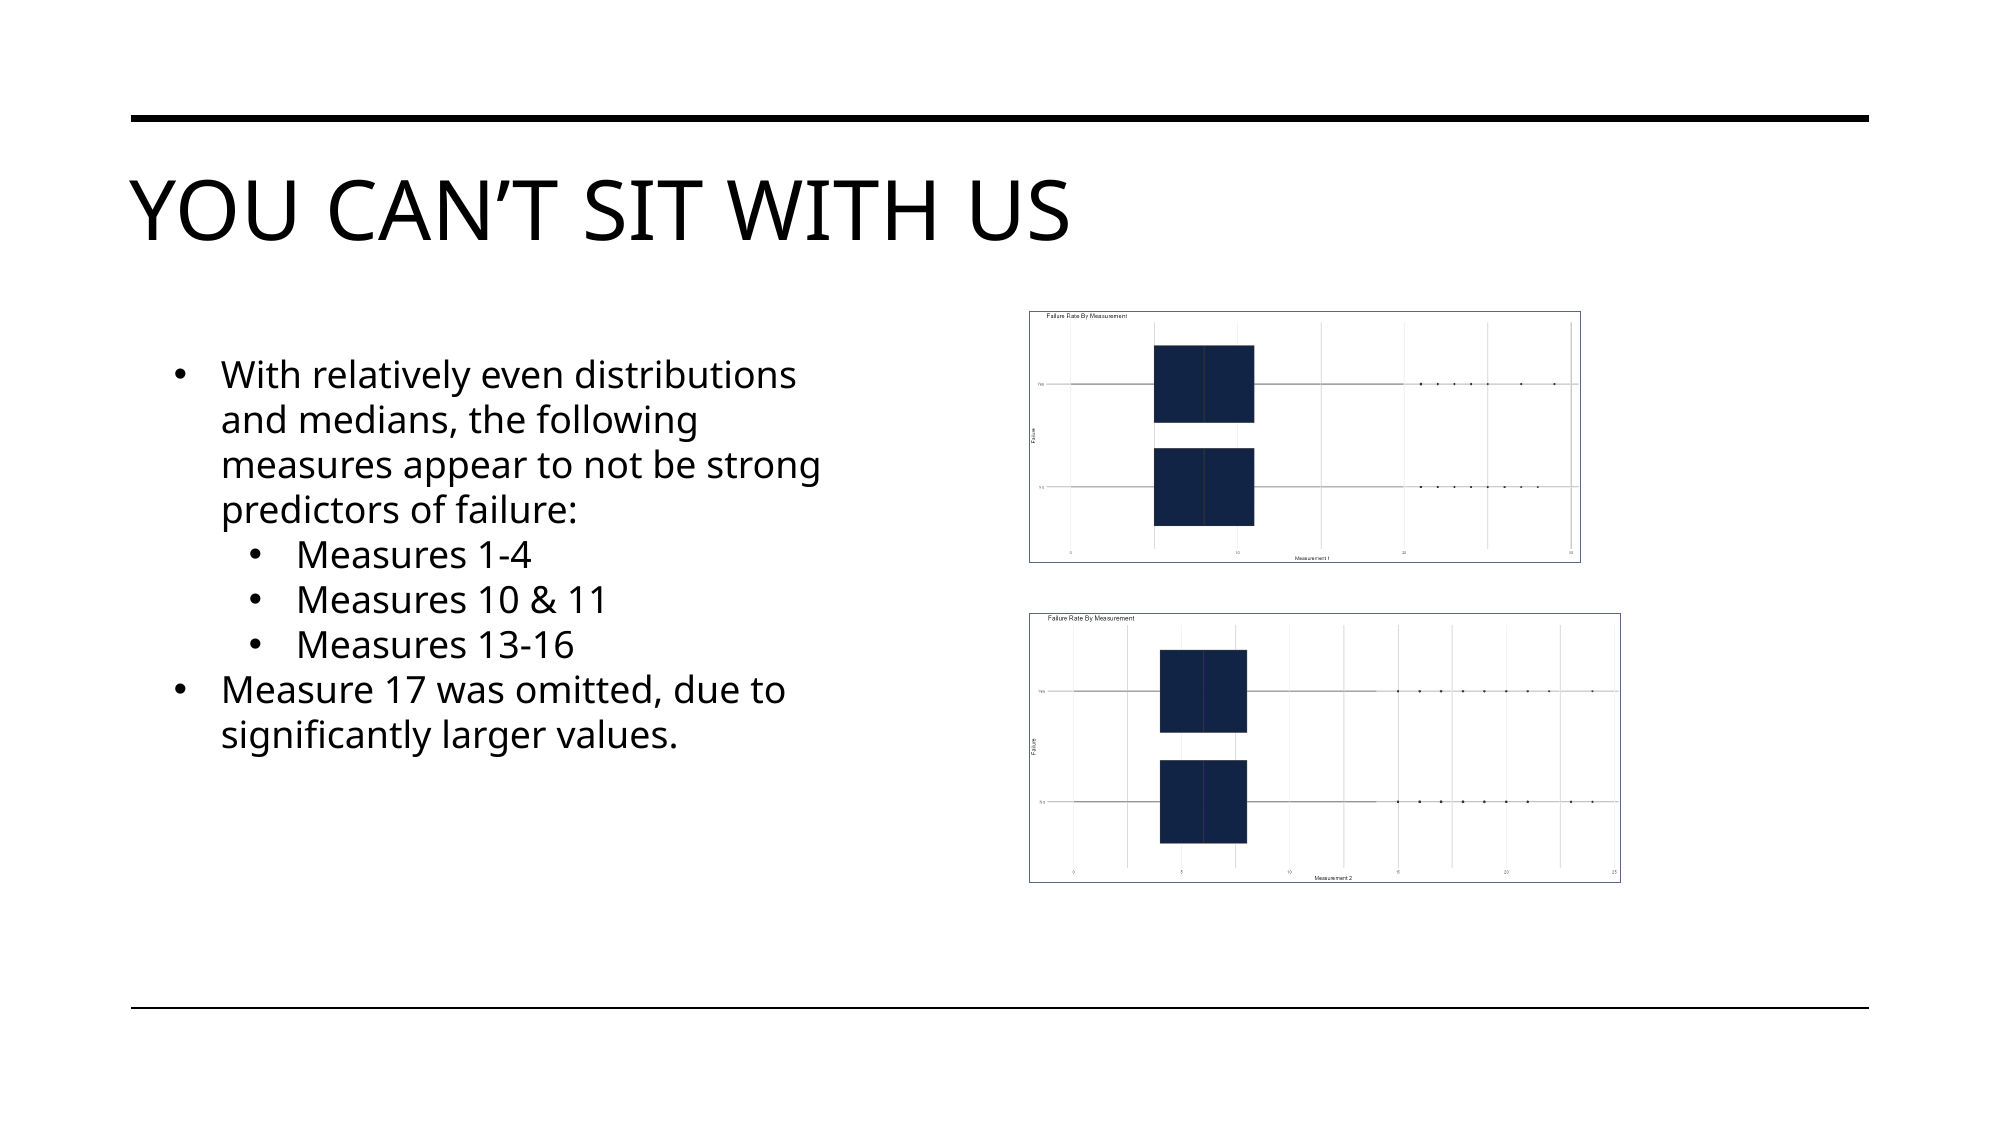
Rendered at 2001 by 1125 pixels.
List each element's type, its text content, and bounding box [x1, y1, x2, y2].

text_box With relatively even distributions and medians, the following measures appear to not be strong predictors of failure: Measures 1-4 Measures 10 & 11 Measures 13-16 Measure 17 was omitted, due to significantly larger values. [159, 343, 845, 764]
title You can’t sit with us [114, 149, 1869, 365]
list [1029, 613, 1621, 883]
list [1029, 311, 1581, 563]
